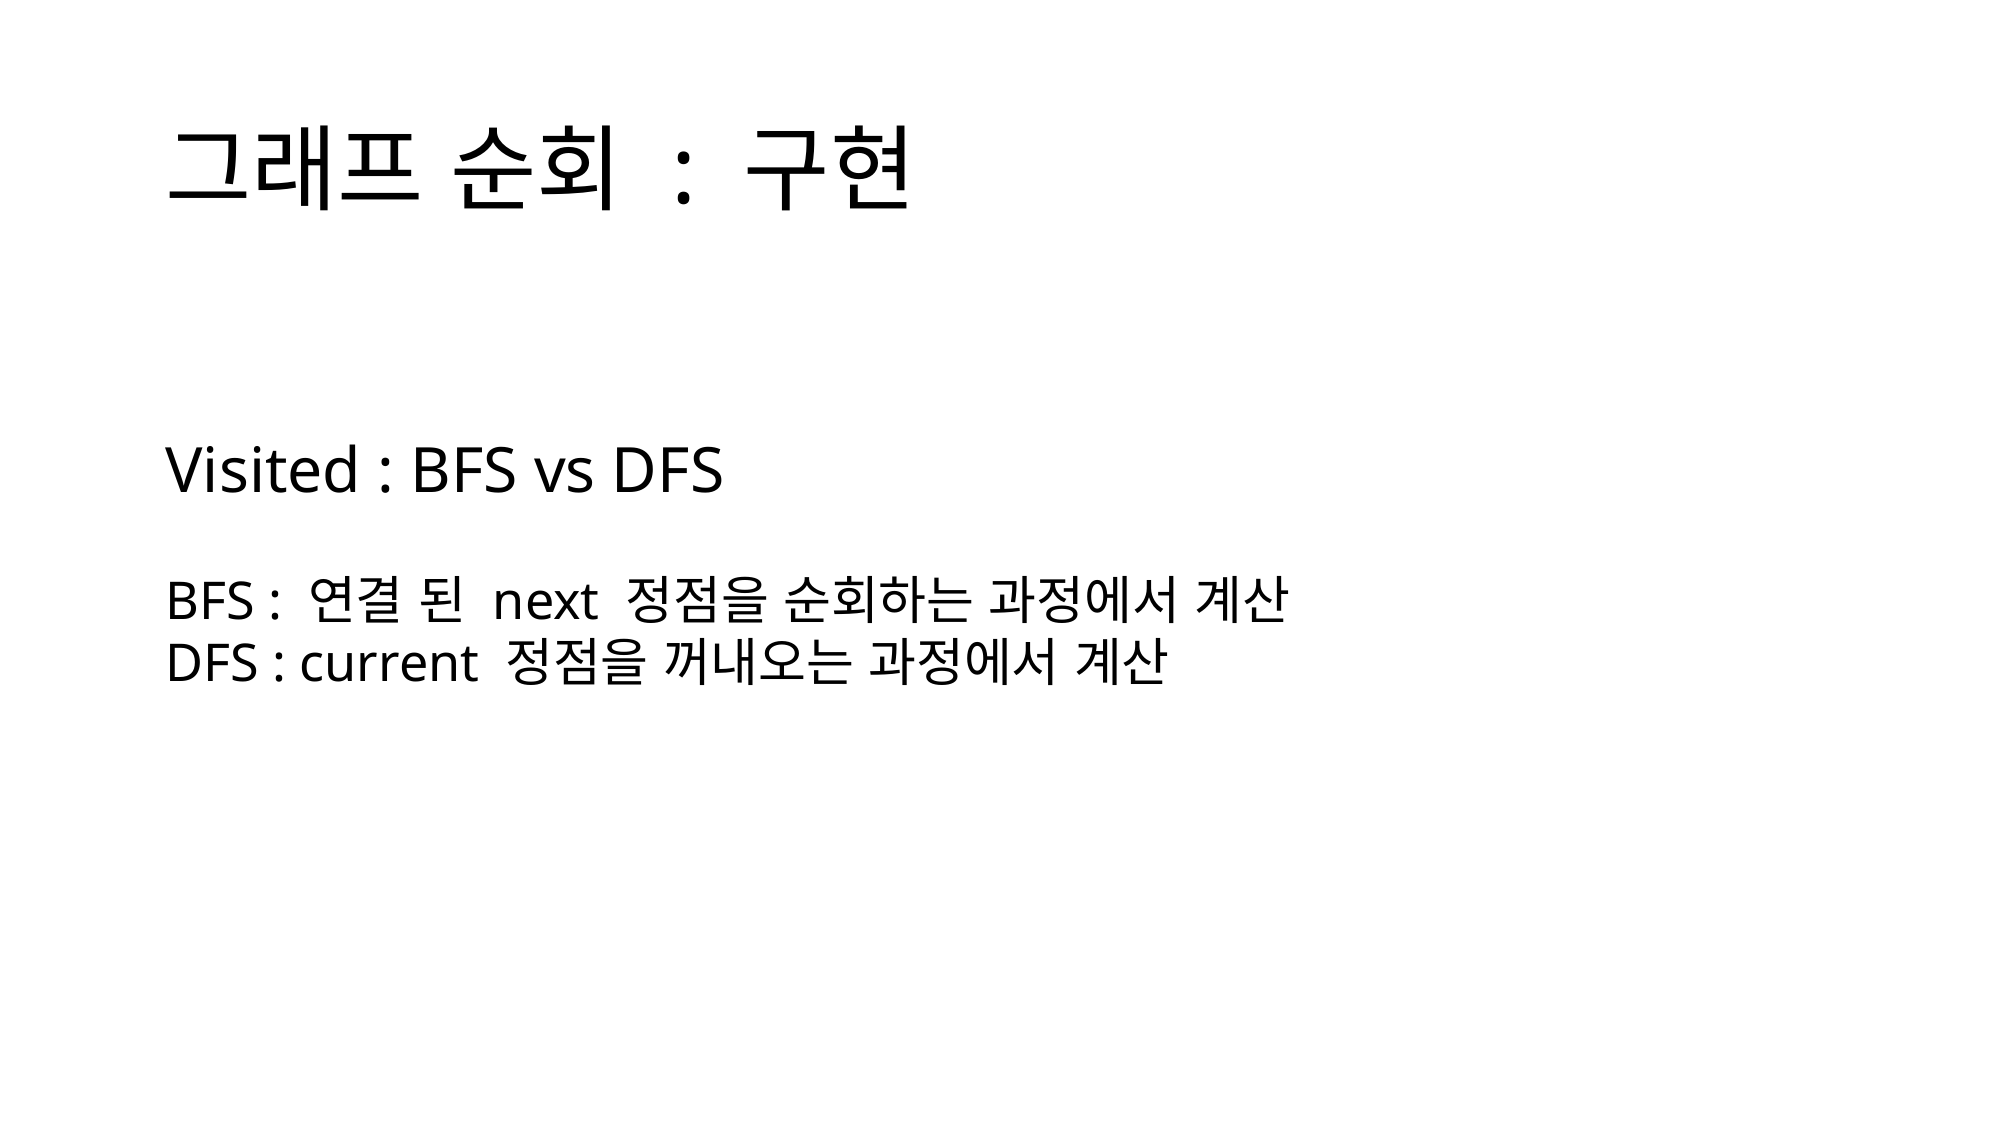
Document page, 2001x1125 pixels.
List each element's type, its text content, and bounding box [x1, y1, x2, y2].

text_box 그래프 순회 : 구현 [150, 102, 1850, 230]
text_box Visited : BFS vs DFS BFS : 연결 된 next 정점을 순회하는 과정에서 계산 DFS : current 정점을 꺼내오는 과정에서 계산 [150, 422, 1674, 700]
